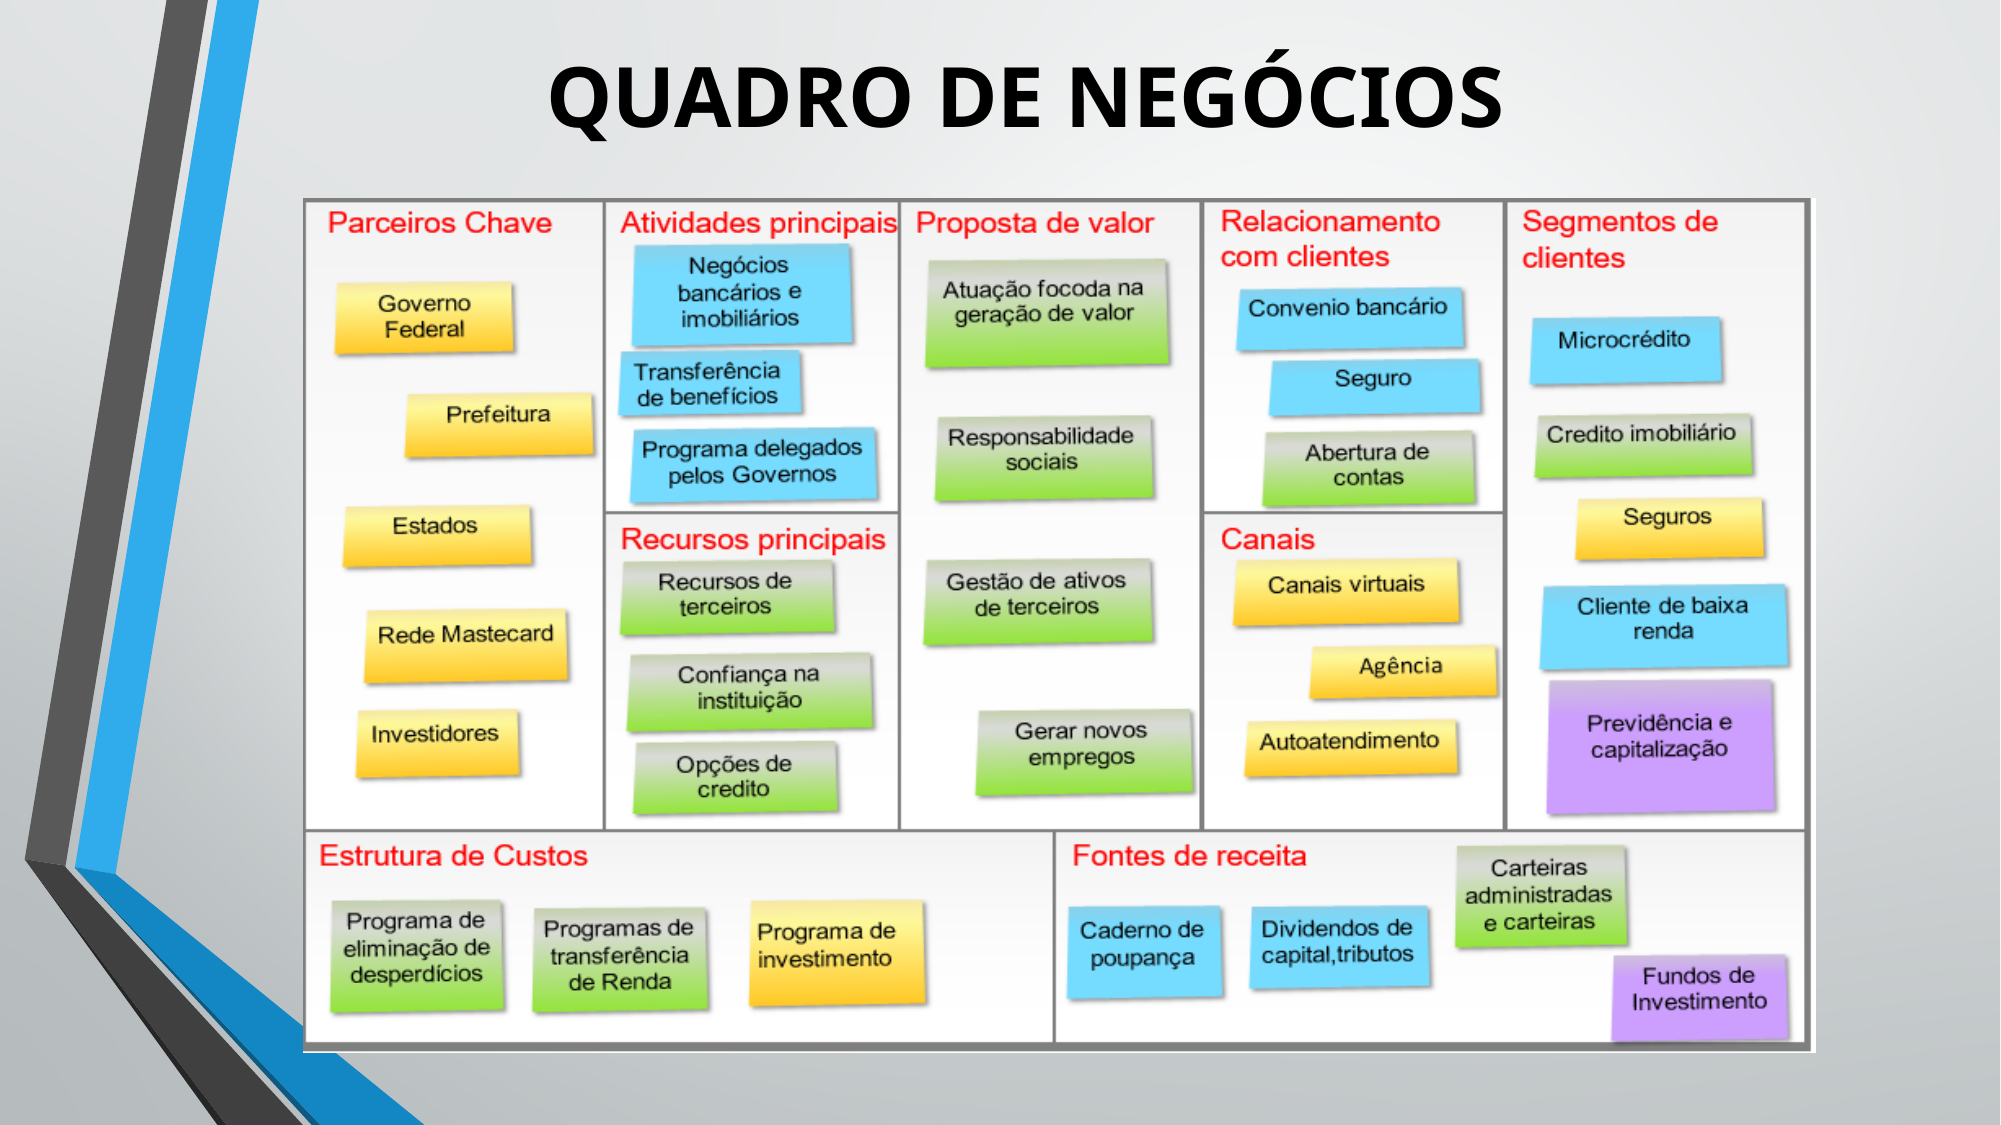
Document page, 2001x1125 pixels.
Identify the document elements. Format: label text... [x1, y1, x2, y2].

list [303, 198, 1816, 1053]
title QUADRO DE NEGÓCIOS [191, 19, 1860, 169]
